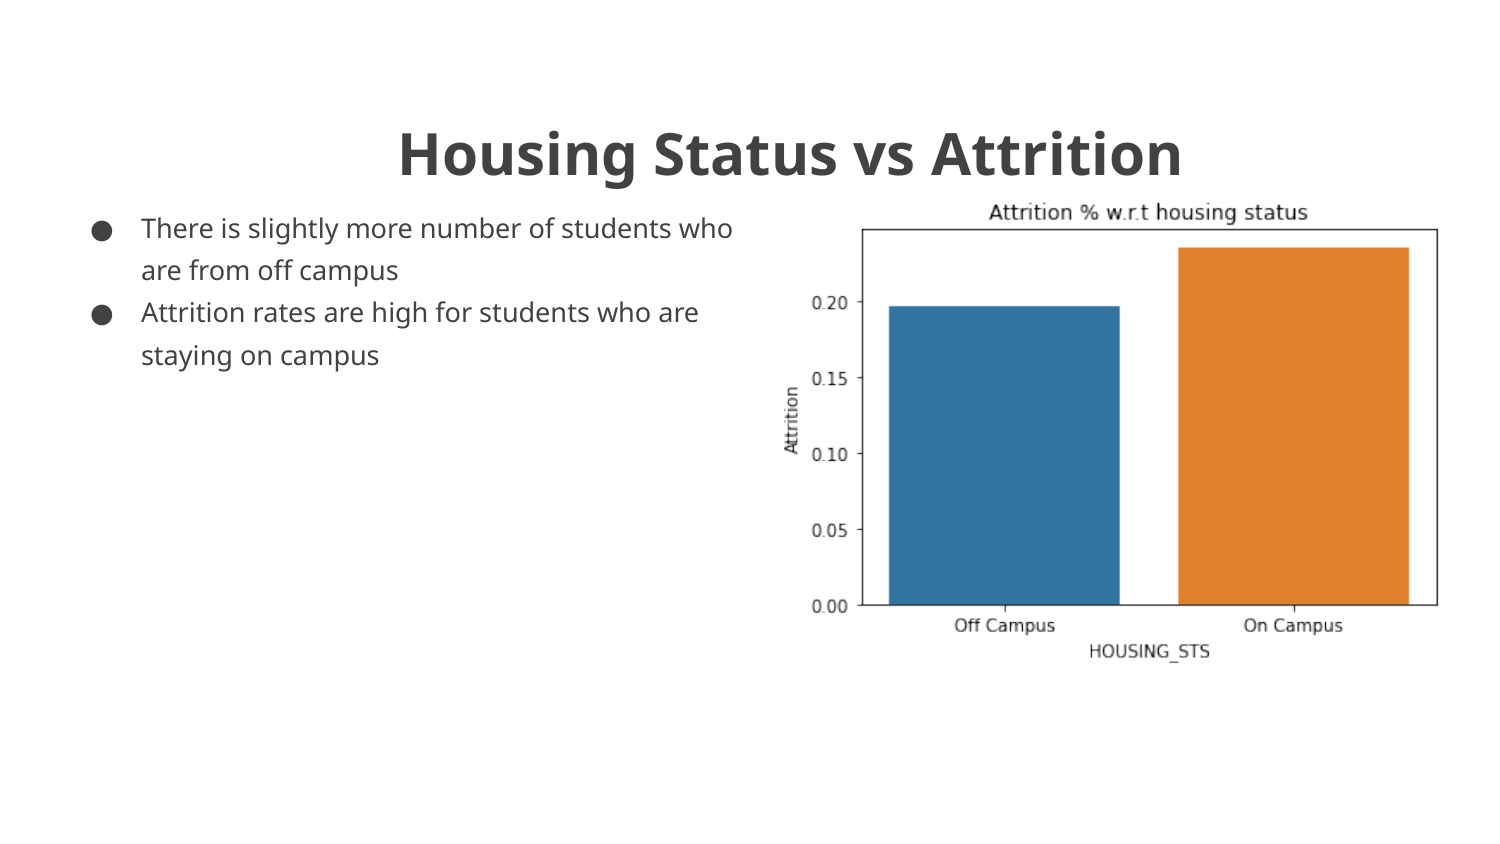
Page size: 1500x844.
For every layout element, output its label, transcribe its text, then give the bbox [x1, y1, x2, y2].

picture [774, 191, 1450, 672]
list There is slightly more number of students who are from off campus Attrition rates are high for students who are staying on campus [51, 189, 750, 750]
title Housing Status vs Attrition [213, 98, 1368, 263]
